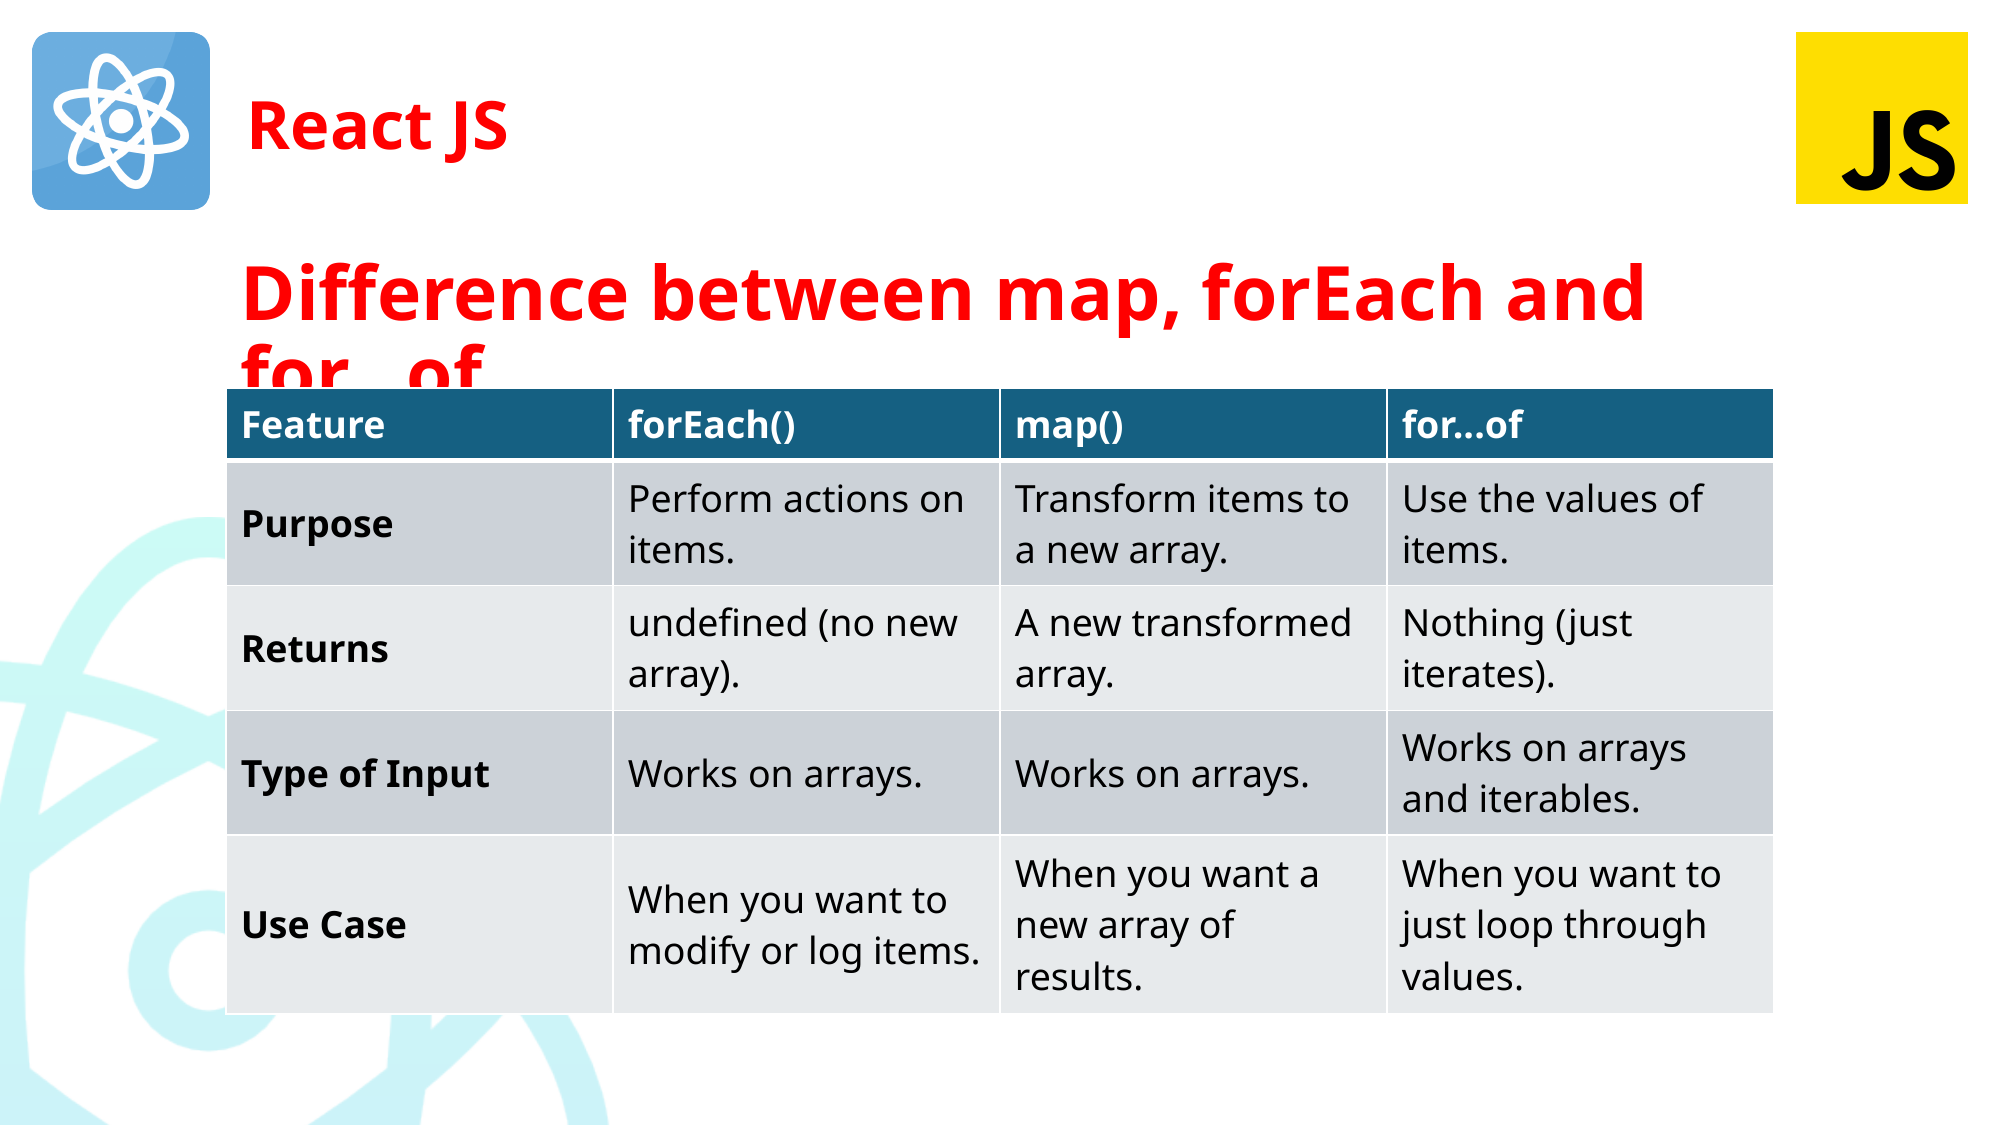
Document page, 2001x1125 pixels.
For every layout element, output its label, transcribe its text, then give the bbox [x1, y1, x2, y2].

table_cell A new transformed array. [1001, 586, 1386, 710]
title Difference between map, forEach and for…of [225, 248, 1771, 387]
table_cell When you want to modify or log items. [614, 836, 999, 1013]
table_cell Transform items to a new array. [1001, 463, 1386, 585]
table_cell Type of Input [227, 711, 612, 834]
picture [1796, 32, 1968, 204]
table_cell Nothing (just iterates). [1388, 586, 1773, 710]
picture [32, 32, 210, 210]
table_cell Works on arrays and iterables. [1388, 711, 1773, 834]
table_cell Perform actions on items. [614, 463, 999, 585]
table_header map() [1001, 389, 1386, 458]
table_cell Returns [227, 586, 612, 710]
table_cell When you want to just loop through values. [1388, 836, 1773, 1013]
table_header Feature [227, 389, 612, 458]
table_cell Use Case [227, 836, 612, 1013]
table_cell Purpose [227, 463, 612, 585]
table_cell undefined (no new array). [614, 586, 999, 710]
table_cell Works on arrays. [614, 711, 999, 834]
table_header for...of [1388, 389, 1773, 458]
table_cell When you want a new array of results. [1001, 836, 1386, 1013]
table_cell Works on arrays. [1001, 711, 1386, 834]
table_header forEach() [614, 389, 999, 458]
table_cell Use the values of items. [1388, 463, 1773, 585]
